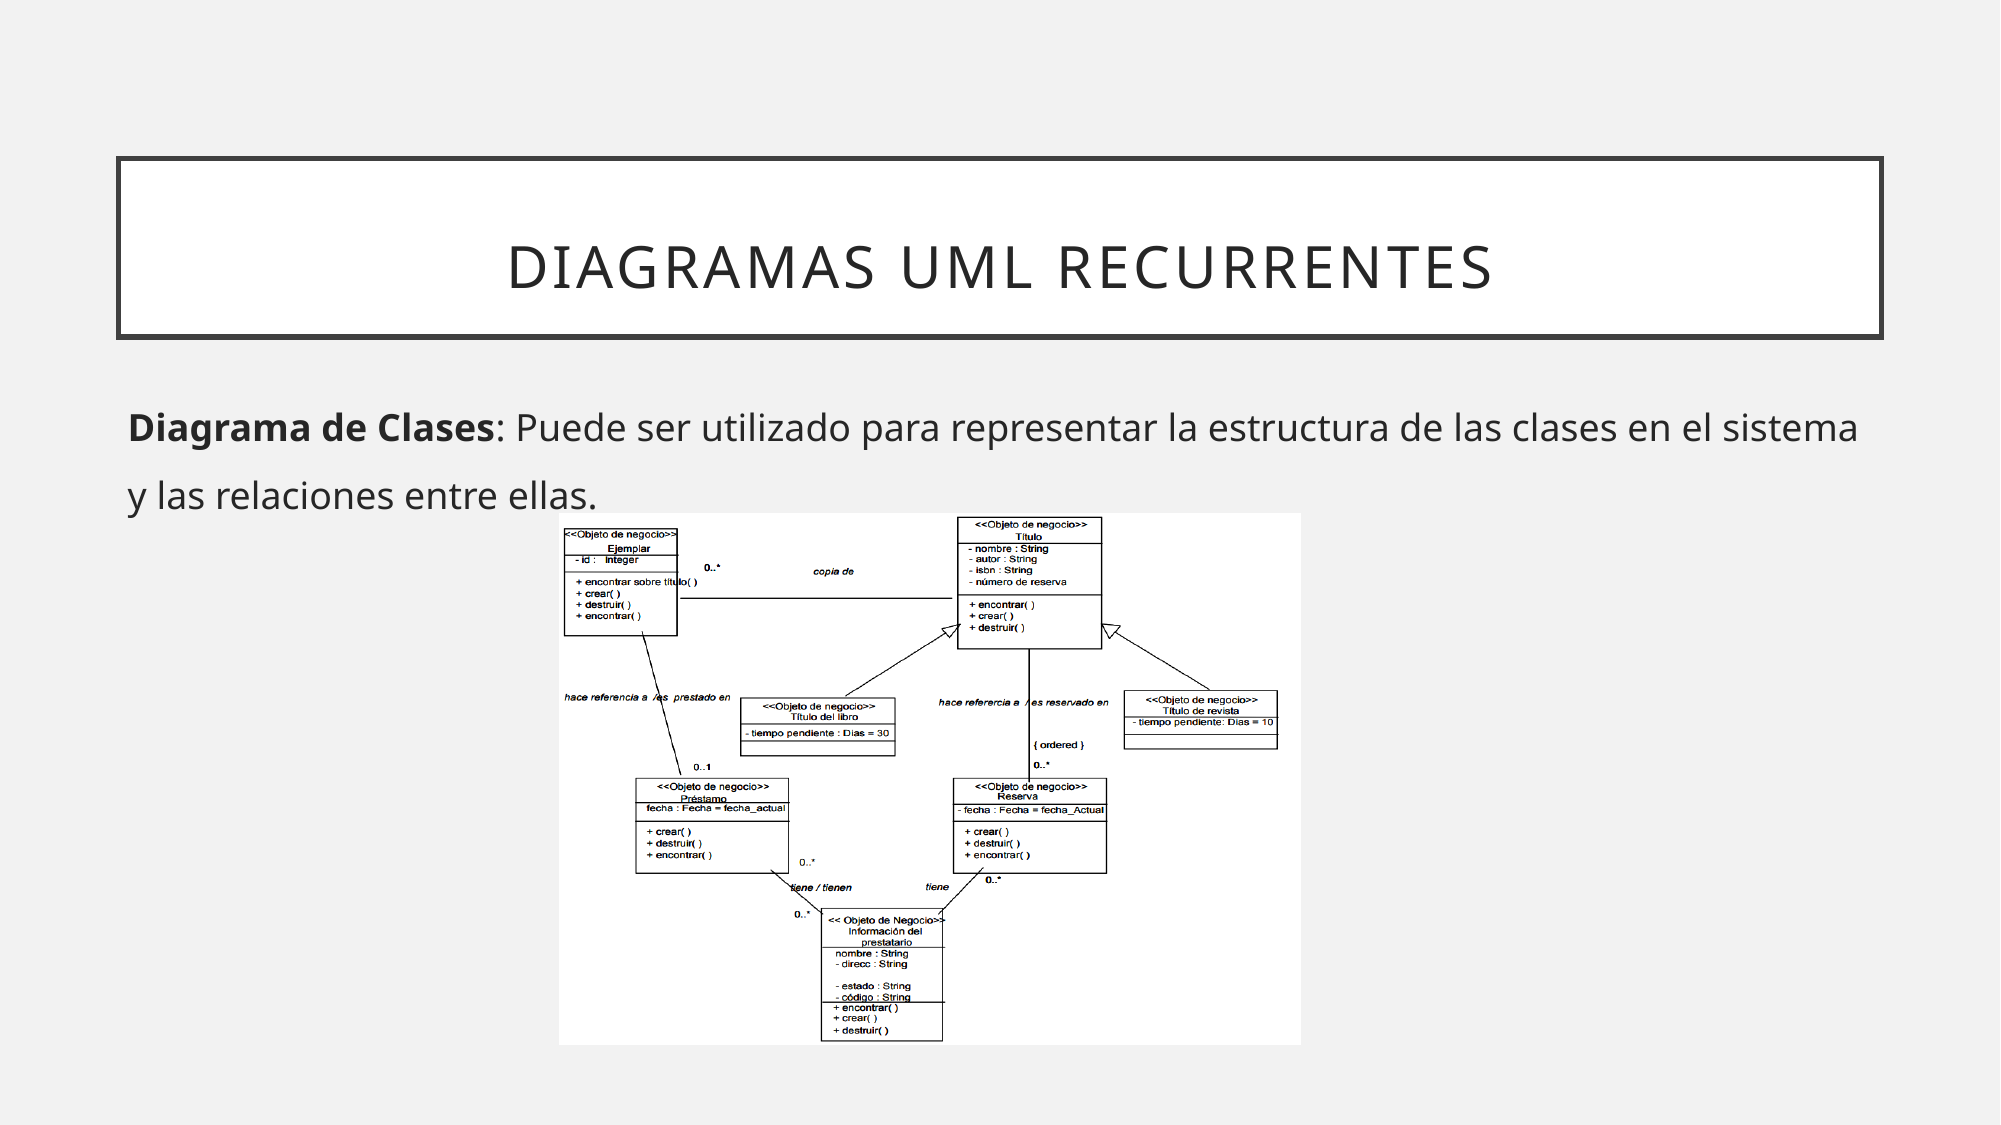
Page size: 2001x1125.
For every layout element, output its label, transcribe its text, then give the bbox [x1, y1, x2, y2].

picture [559, 513, 1301, 1045]
text_box Diagrama de Clases: Puede ser utilizado para representar la estructura de las clases en el sistema y las relaciones entre ellas. [112, 374, 1882, 943]
title Diagramas UML recurrentes [116, 156, 1884, 340]
